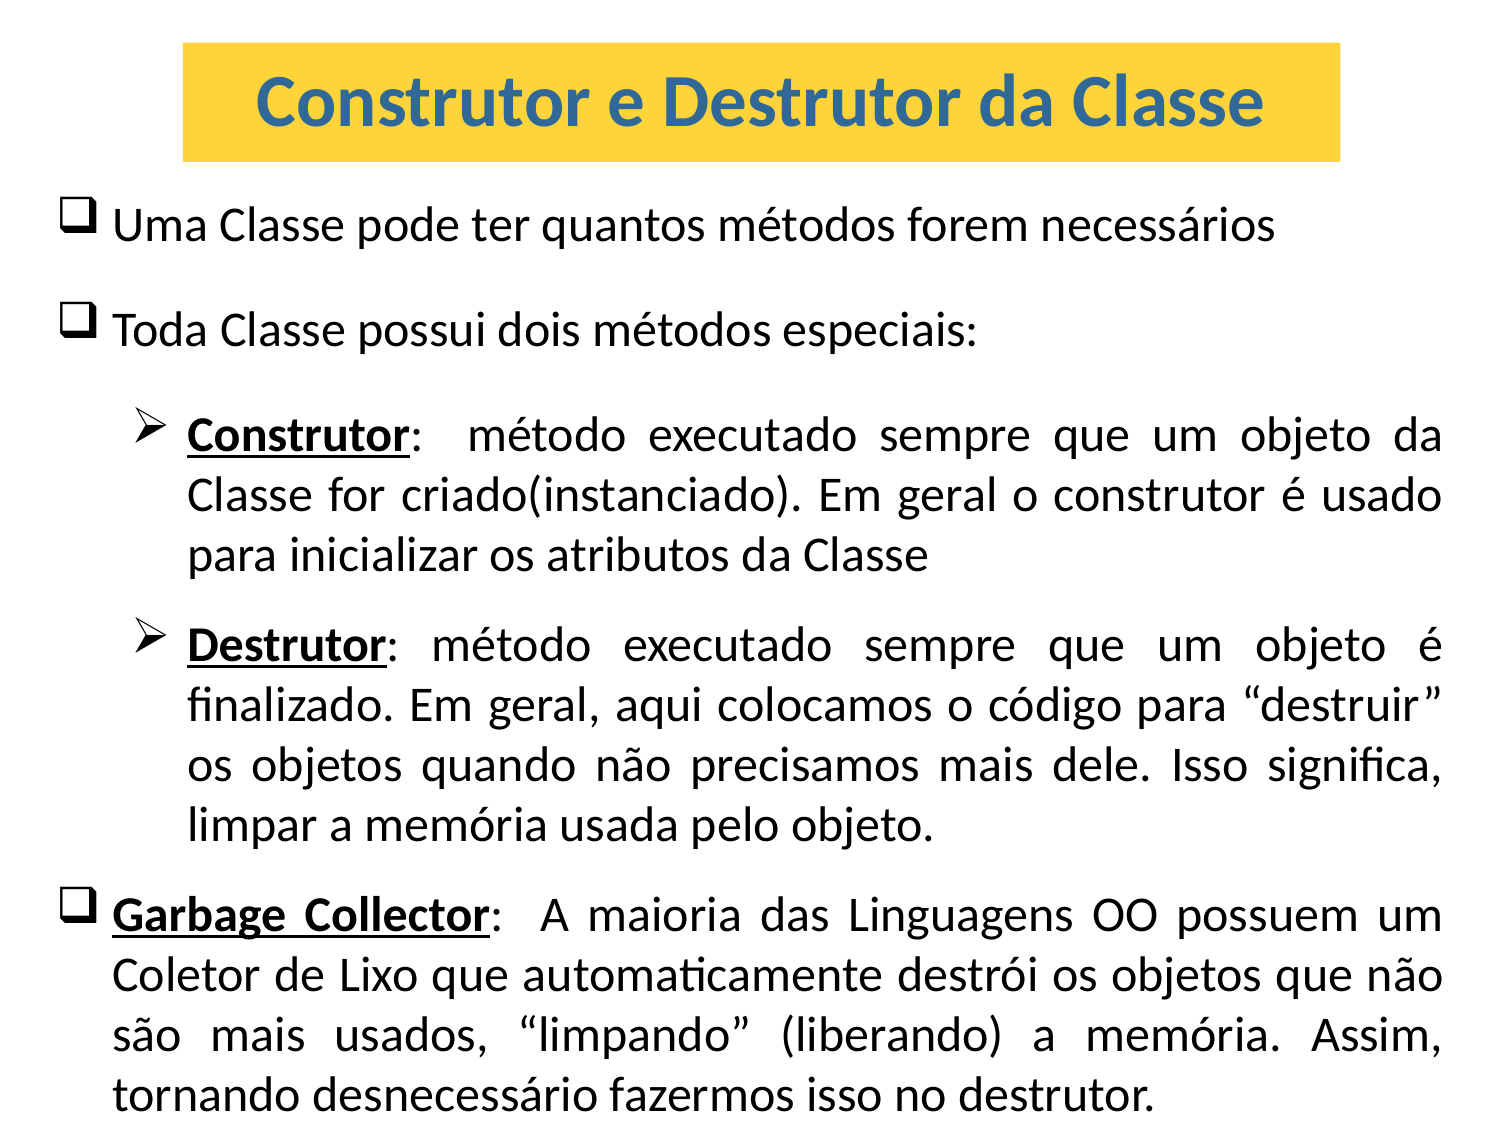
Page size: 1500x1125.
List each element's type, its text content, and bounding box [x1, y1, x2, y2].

text_box Uma Classe pode ter quantos métodos forem necessários Toda Classe possui dois métodos especiais: Construtor: método executado sempre que um objeto da Classe for criado(instanciado). Em geral o construtor é usado para inicializar os atributos da Classe Destrutor: método executado sempre que um objeto é finalizado. Em geral, aqui colocamos o código para “destruir” os objetos quando não precisamos mais dele. Isso significa, limpar a memória usada pelo objeto. Garbage Collector: A maioria das Linguagens OO possuem um Coletor de Lixo que automaticamente destrói os objetos que não são mais usados, “limpando” (liberando) a memória. Assim, tornando desnecessário fazermos isso no destrutor. [41, 184, 1459, 1125]
text_box Construtor e Destrutor da Classe [182, 42, 1341, 162]
